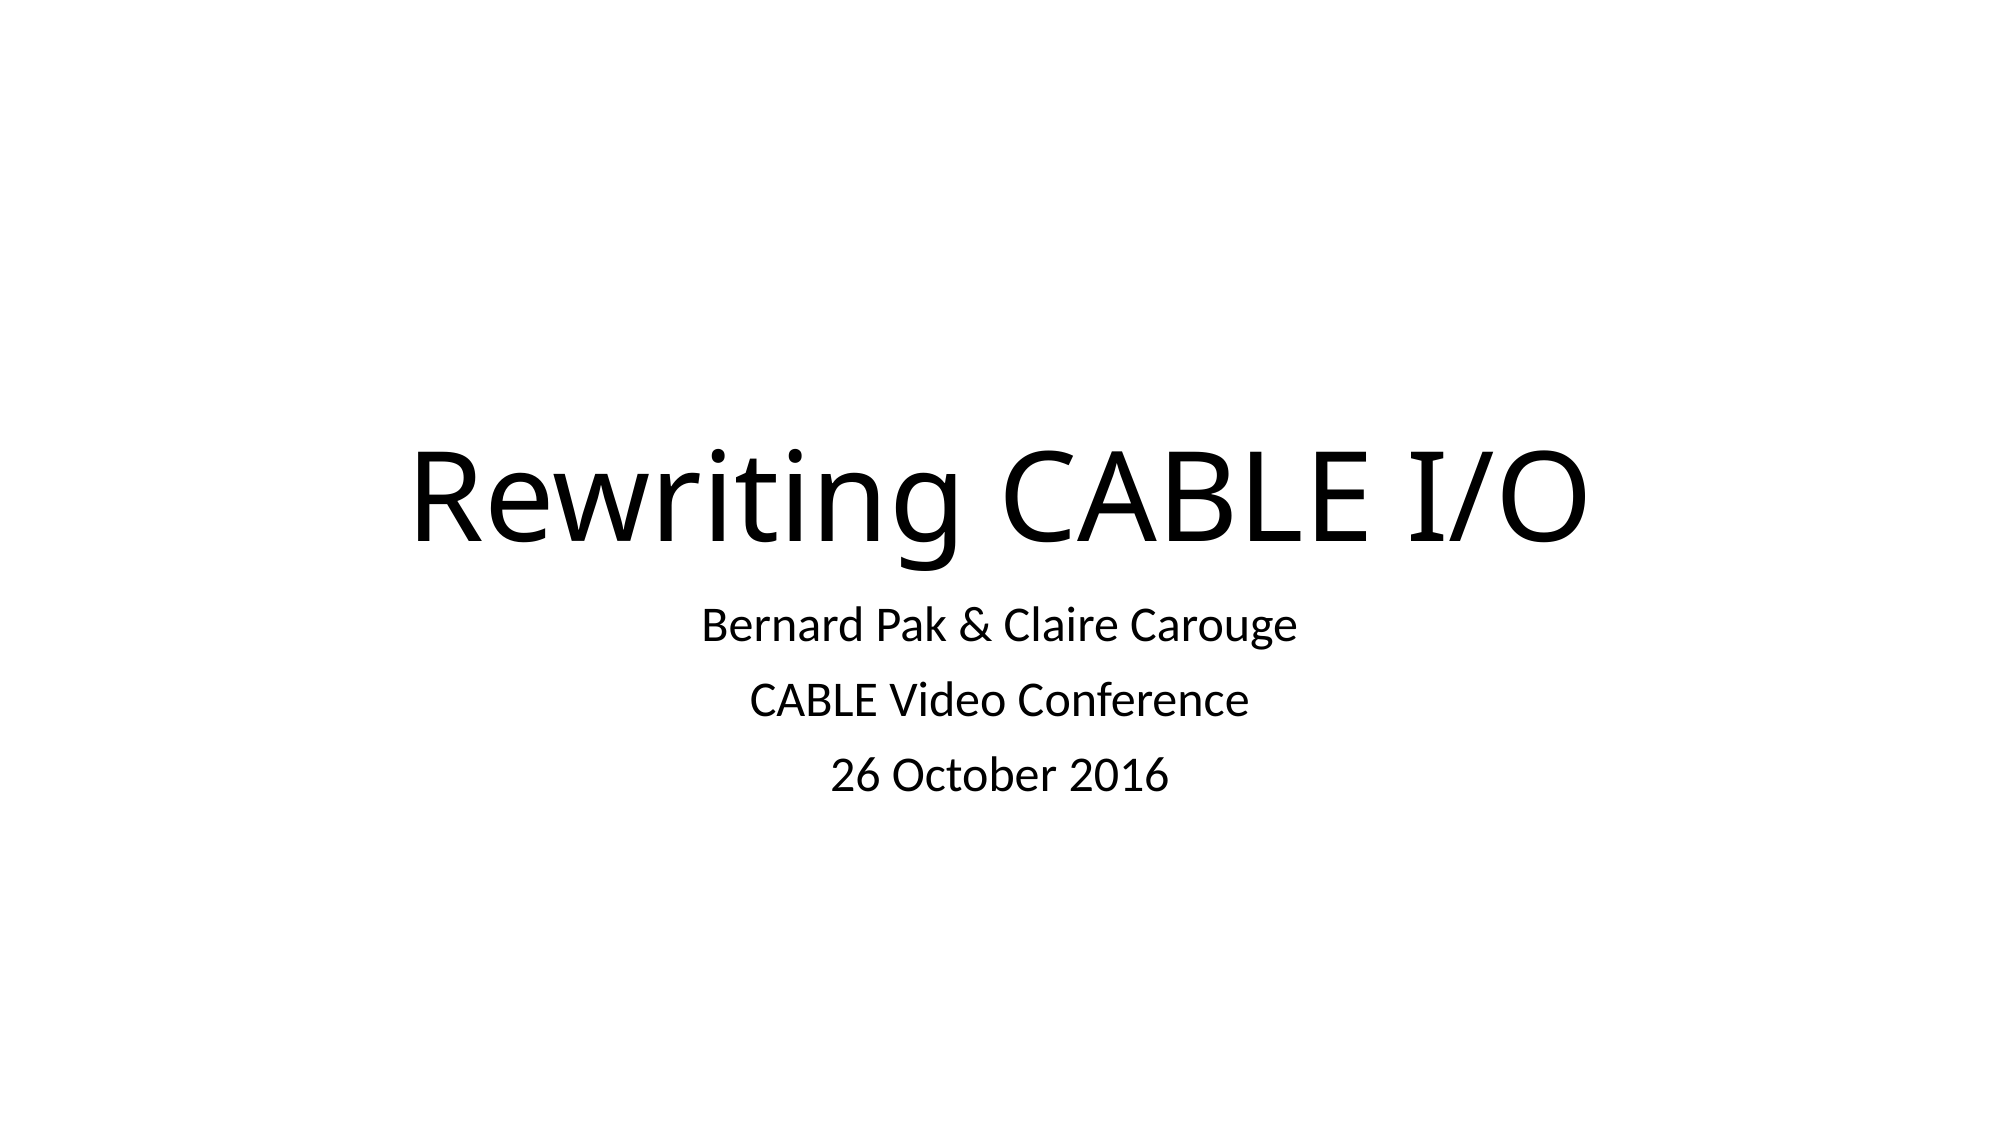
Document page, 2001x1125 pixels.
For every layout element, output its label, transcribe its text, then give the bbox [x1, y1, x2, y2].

title Rewriting CABLE I/O [249, 184, 1750, 576]
subtitle Bernard Pak & Claire Carouge CABLE Video Conference 26 October 2016 [249, 590, 1750, 863]
